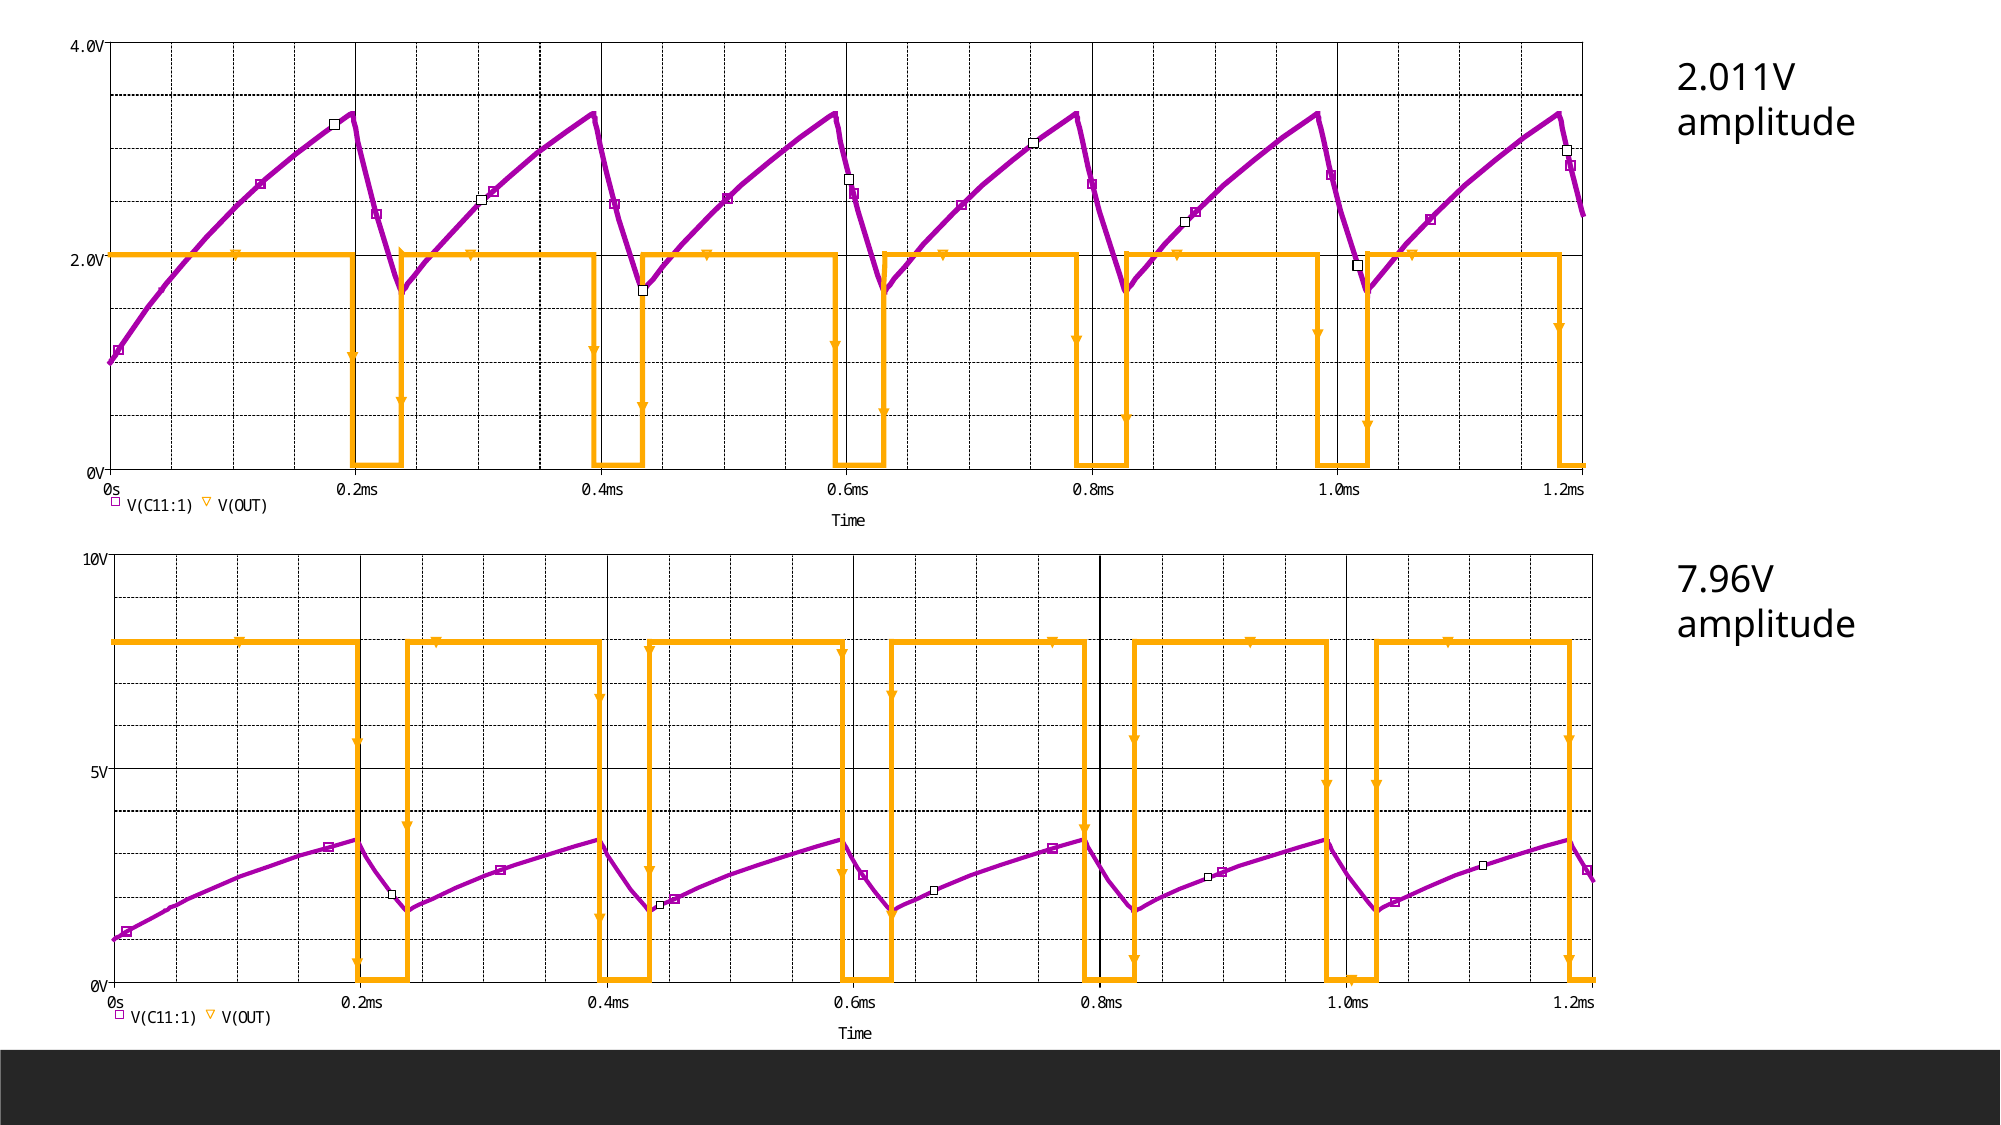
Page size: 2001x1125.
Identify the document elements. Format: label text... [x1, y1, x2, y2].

picture [55, 546, 1649, 1039]
picture [43, 34, 1639, 526]
text_box 2.011V amplitude [1662, 45, 1944, 151]
text_box 7.96V amplitude [1662, 547, 1944, 653]
